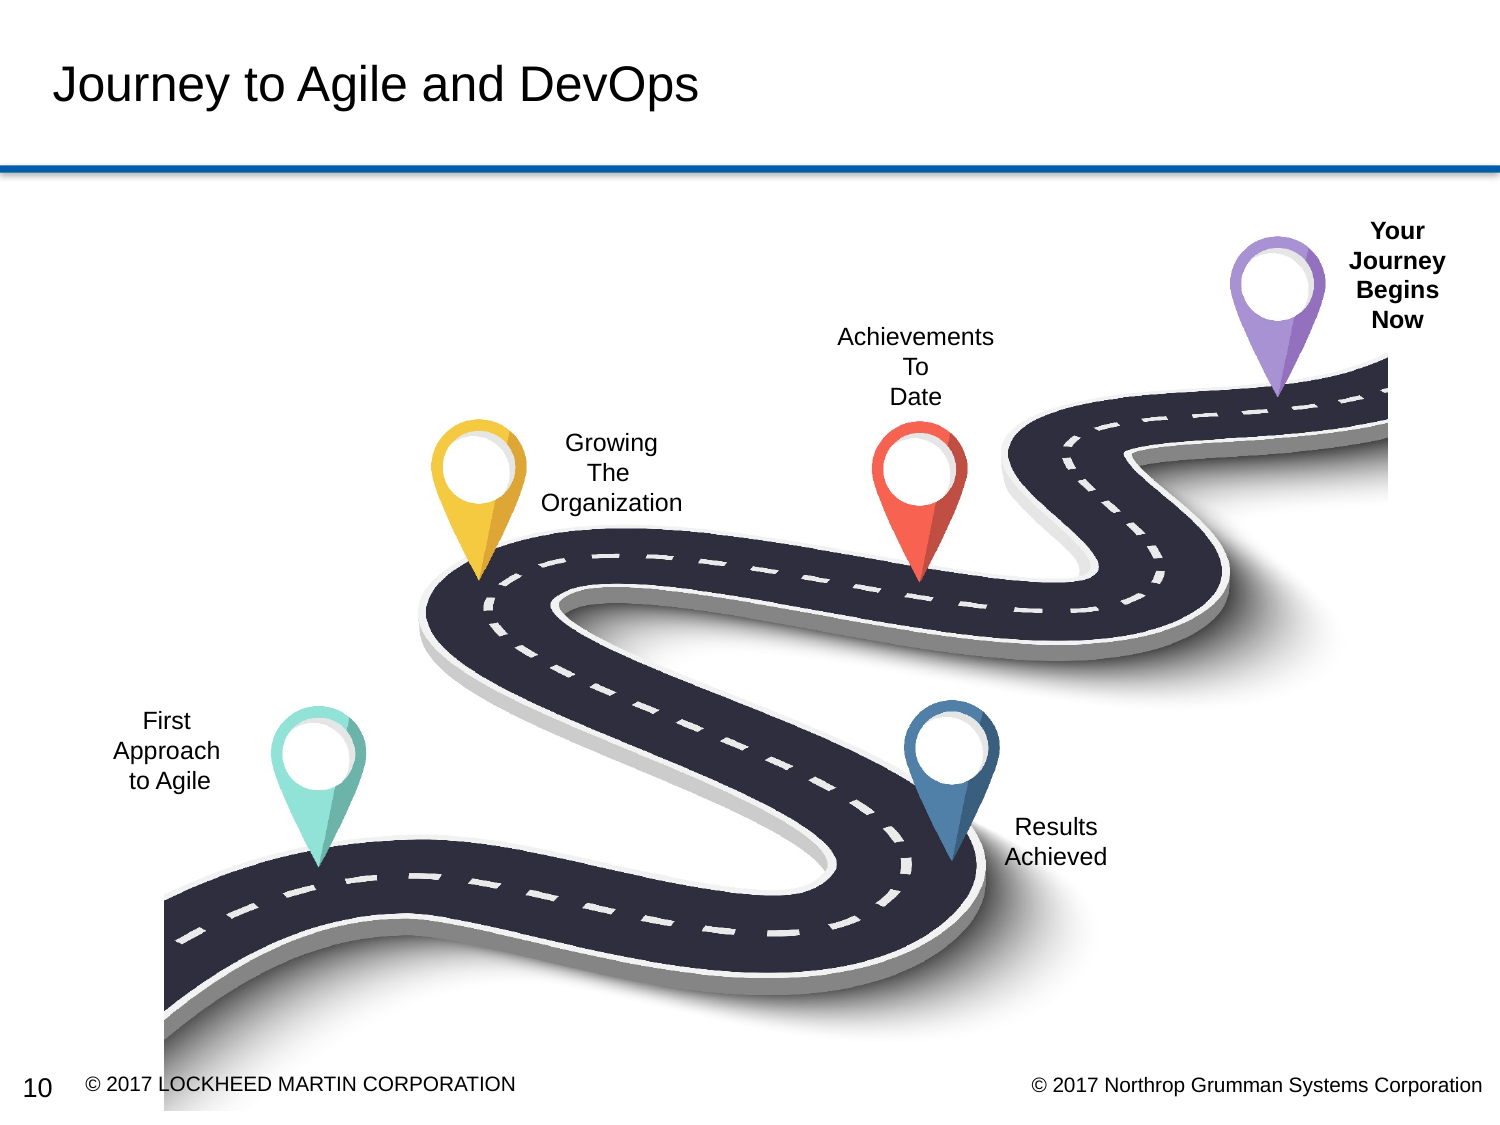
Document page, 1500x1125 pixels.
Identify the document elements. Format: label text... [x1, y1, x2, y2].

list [164, 192, 1389, 1111]
text_box © 2017 LOCKHEED MARTIN CORPORATION [70, 1063, 159, 1103]
text_box © 2017 Northrop Grumman Systems Corporation [1393, 1063, 1498, 1104]
title Journey to Agile and DevOps [37, 12, 1138, 151]
text_box First Approach to Agile [98, 697, 159, 802]
text_box Your Journey Begins Now [1393, 206, 1462, 342]
slide_number 10 [4, 1062, 71, 1112]
